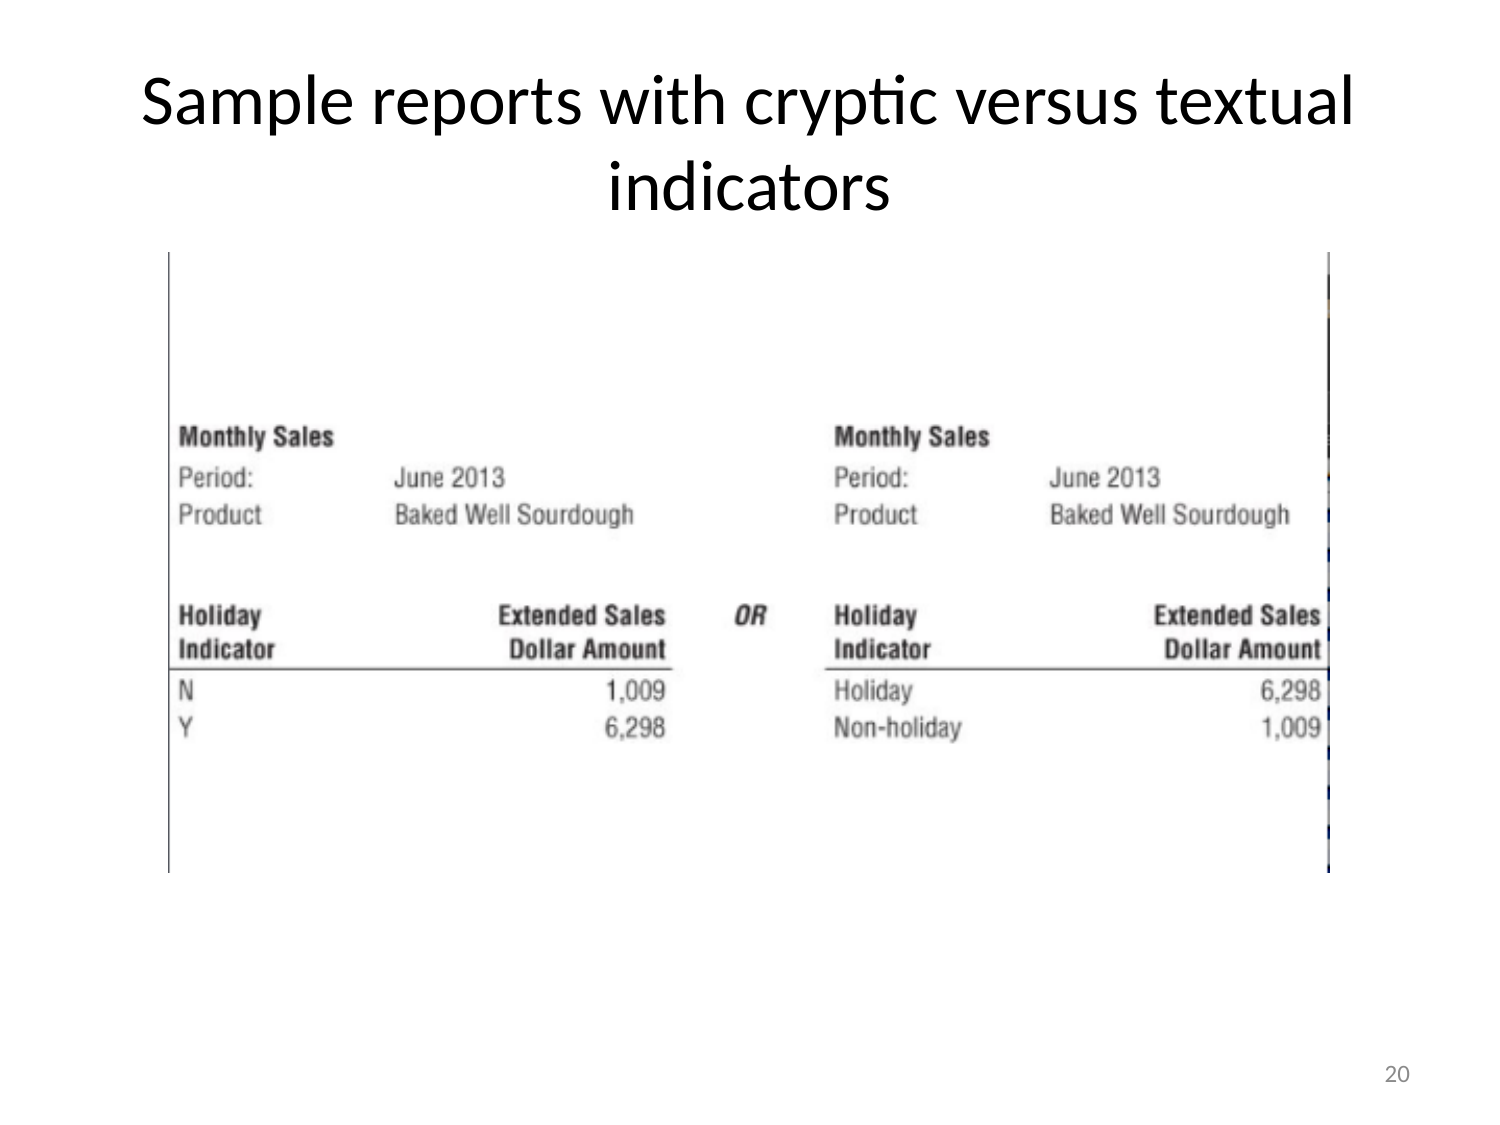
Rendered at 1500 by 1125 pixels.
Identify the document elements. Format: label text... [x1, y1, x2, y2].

slide_number 20 [1074, 1042, 1425, 1103]
title Sample reports with cryptic versus textual indicators [75, 45, 1425, 233]
picture [168, 251, 1330, 874]
